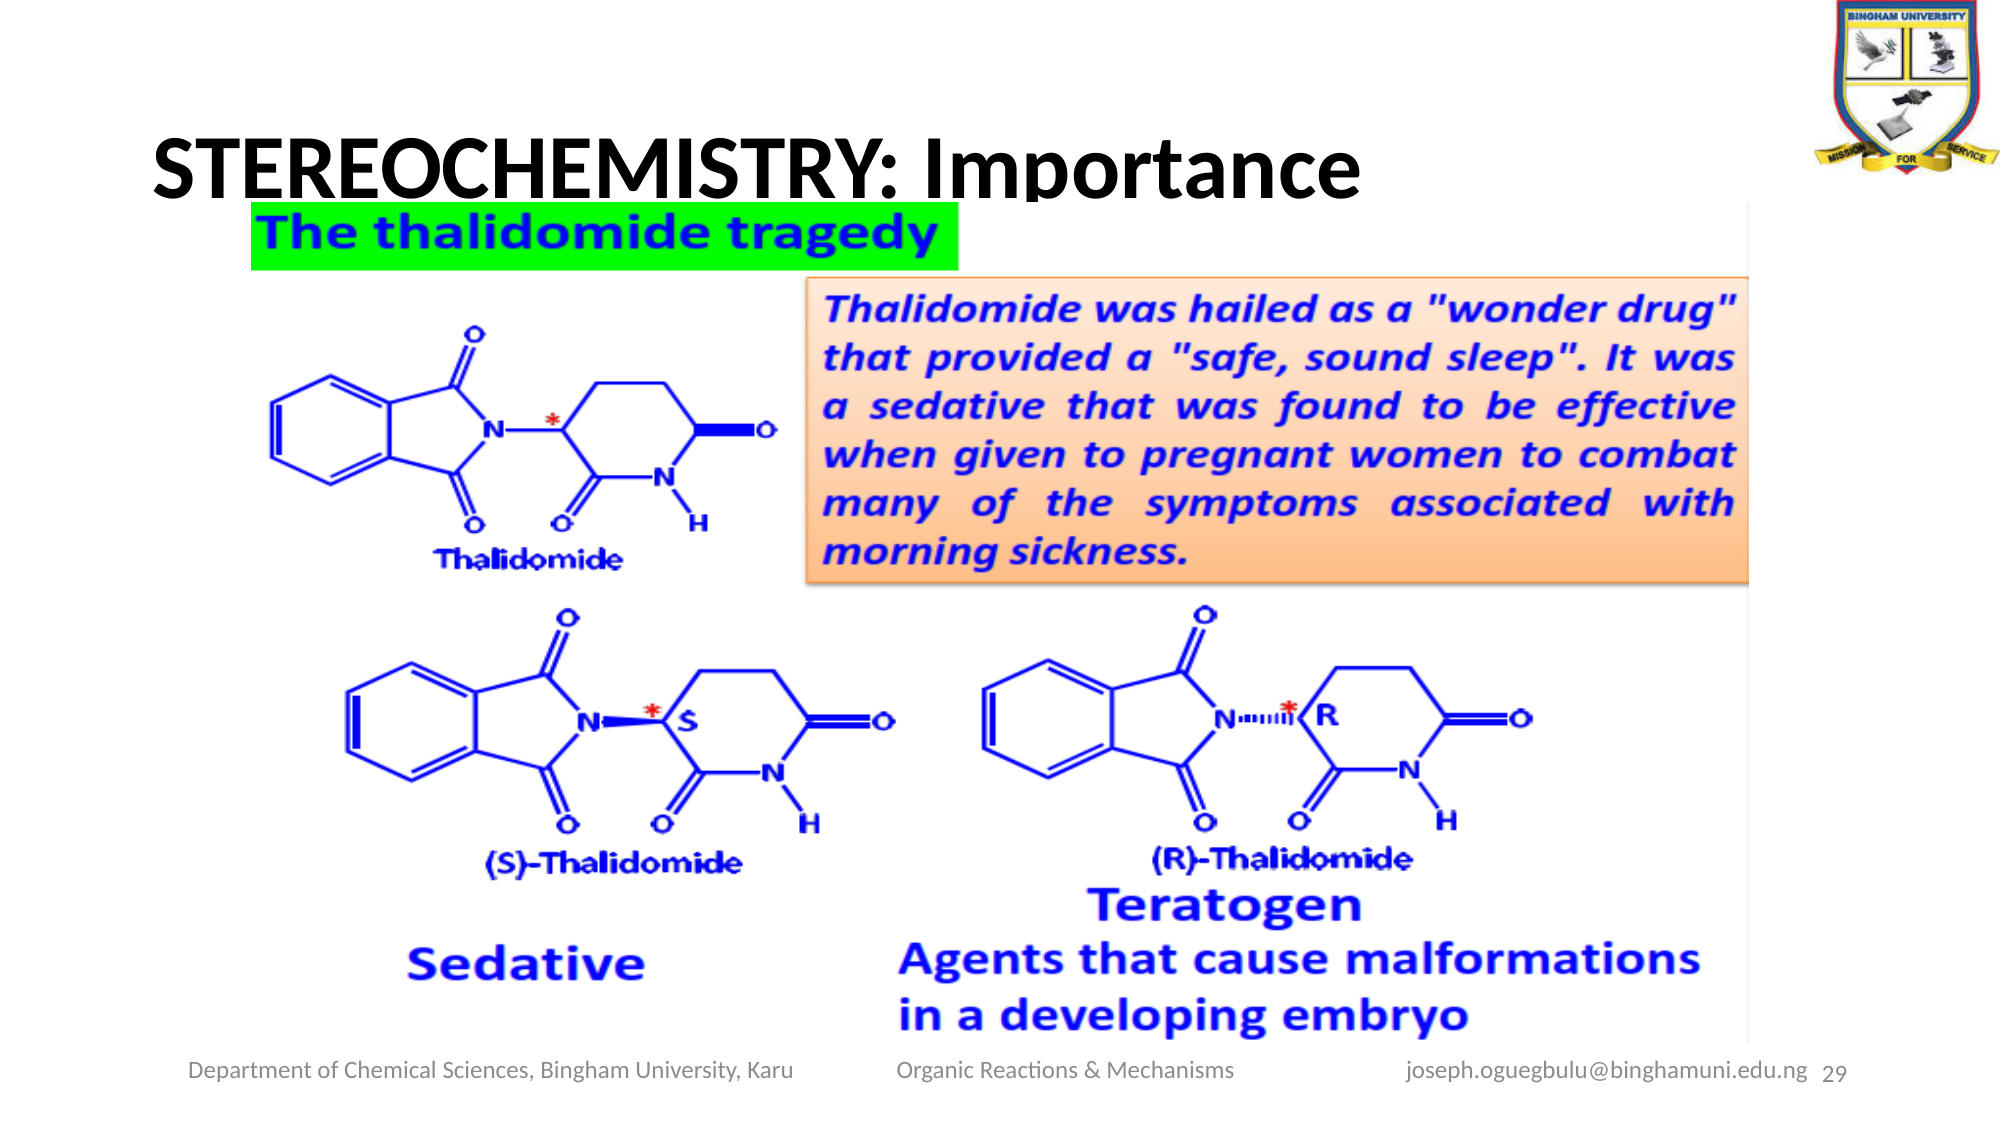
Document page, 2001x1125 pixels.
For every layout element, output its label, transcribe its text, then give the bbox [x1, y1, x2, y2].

footer Department of Chemical Sciences, Bingham University, Karu Organic Reactions & Mechanisms joseph.oguegbulu@binghamuni.edu.ng [137, 1035, 1863, 1103]
title STEREOCHEMISTRY: Importance [137, 59, 1863, 278]
picture [251, 202, 1749, 1043]
picture [1814, 0, 2000, 175]
